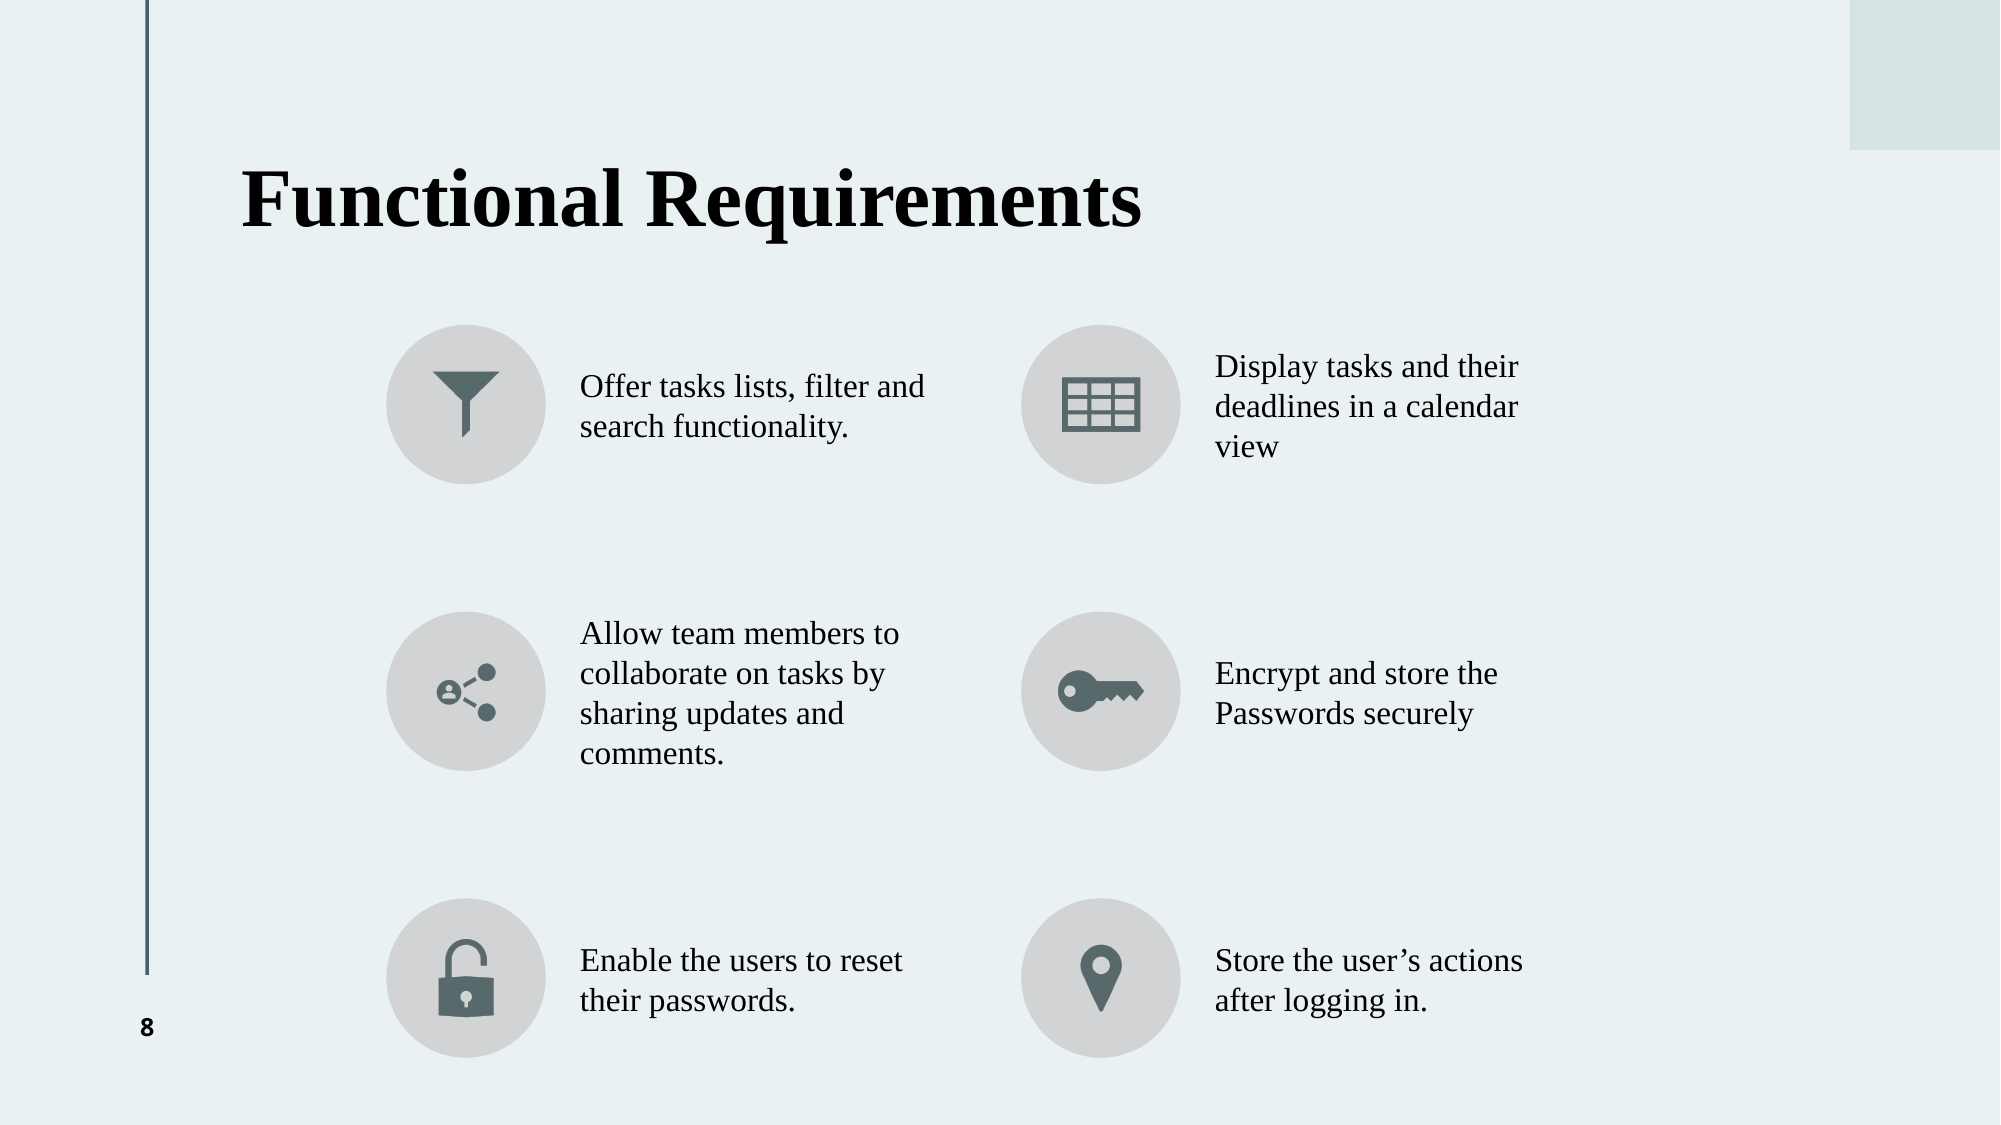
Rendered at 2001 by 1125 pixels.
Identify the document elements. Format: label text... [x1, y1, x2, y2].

slide_number 8 [67, 975, 227, 1082]
title Functional Requirements [240, 82, 1743, 317]
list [237, 316, 1739, 1066]
